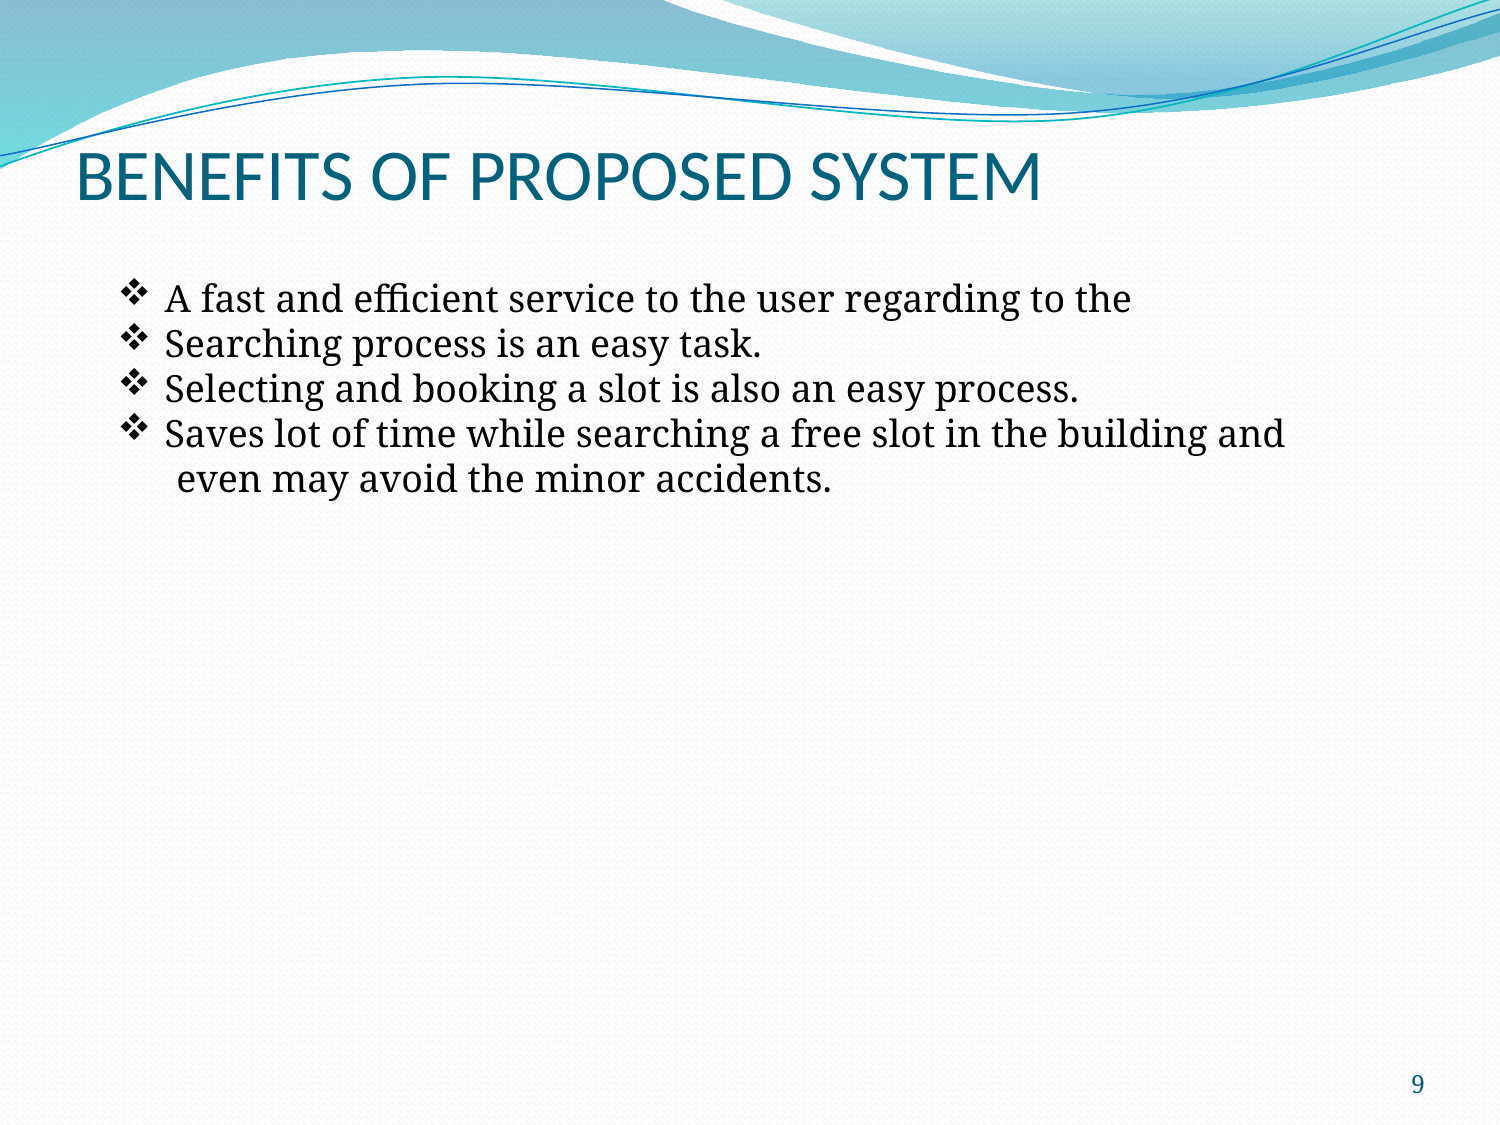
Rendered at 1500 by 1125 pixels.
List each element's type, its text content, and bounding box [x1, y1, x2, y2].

text_box A fast and efficient service to the user regarding to the Searching process is an easy task. Selecting and booking a slot is also an easy process. Saves lot of time while searching a free slot in the building and even may avoid the minor accidents. [102, 267, 1312, 507]
title BENEFITS OF PROPOSED SYSTEM [75, 115, 1438, 303]
slide_number 9 [1299, 1042, 1425, 1103]
